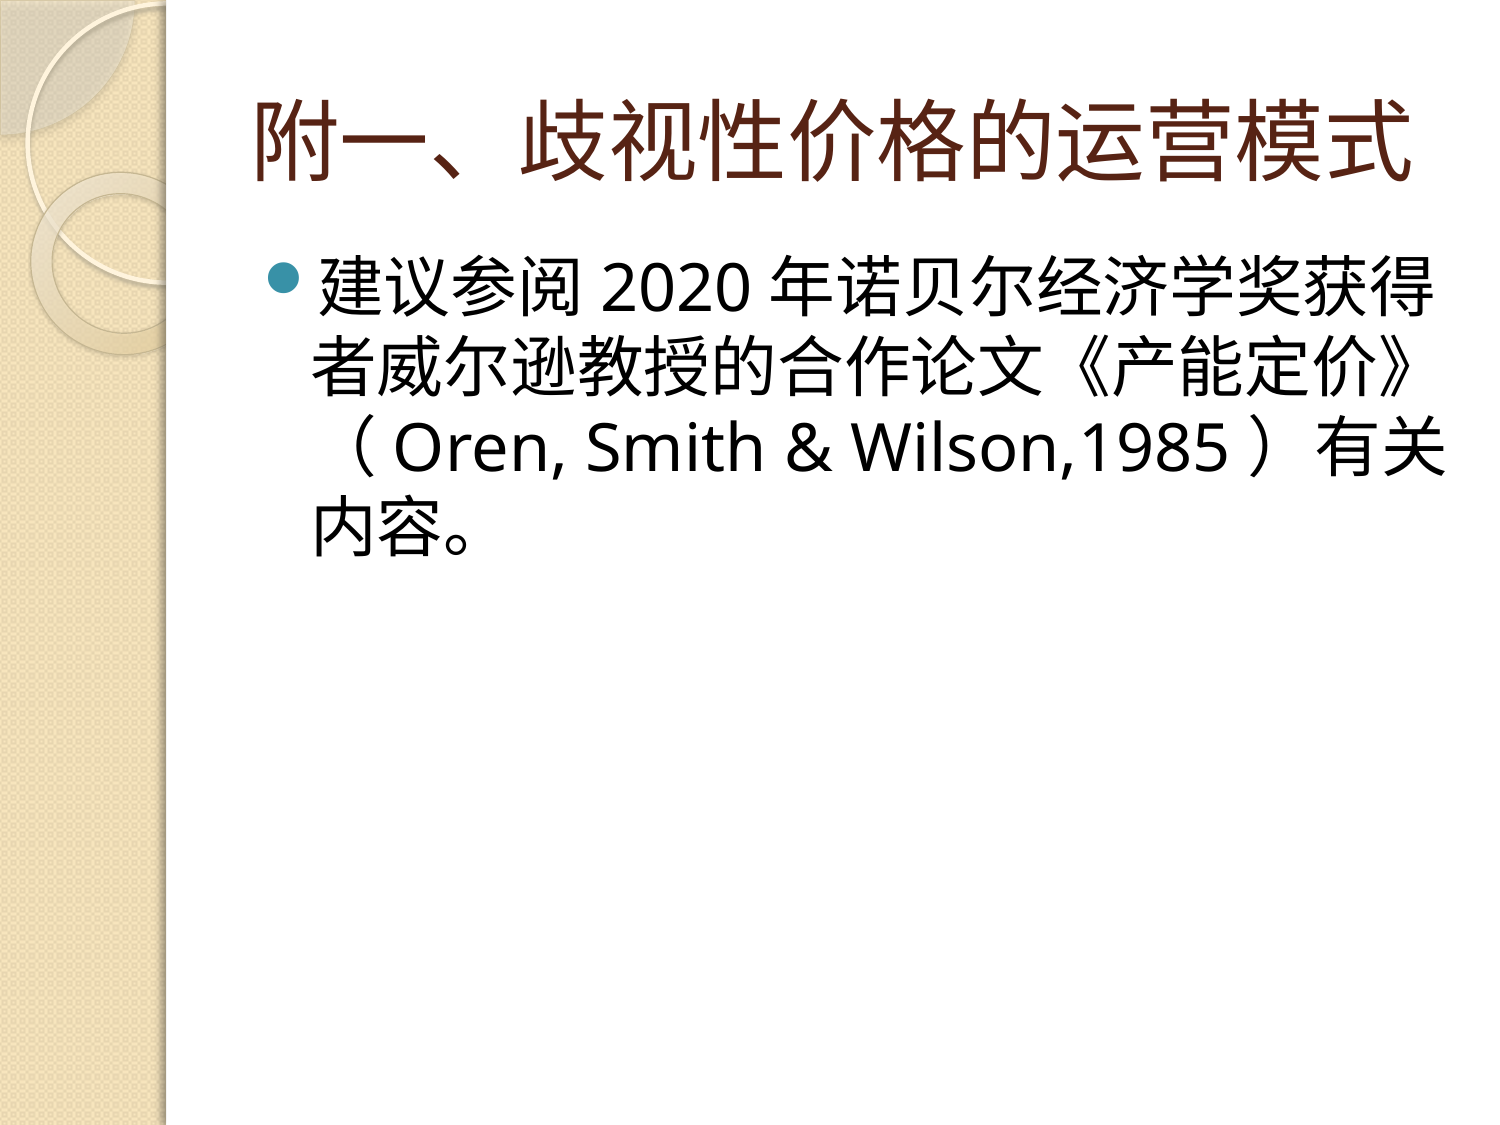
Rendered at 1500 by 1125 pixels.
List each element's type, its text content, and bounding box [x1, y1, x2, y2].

title 附一、歧视性价格的运营模式 [235, 45, 1466, 233]
list 建议参阅2020年诺贝尔经济学奖获得者威尔逊教授的合作论文《产能定价》（Oren, Smith & Wilson,1985）有关内容。 [235, 237, 1466, 1025]
